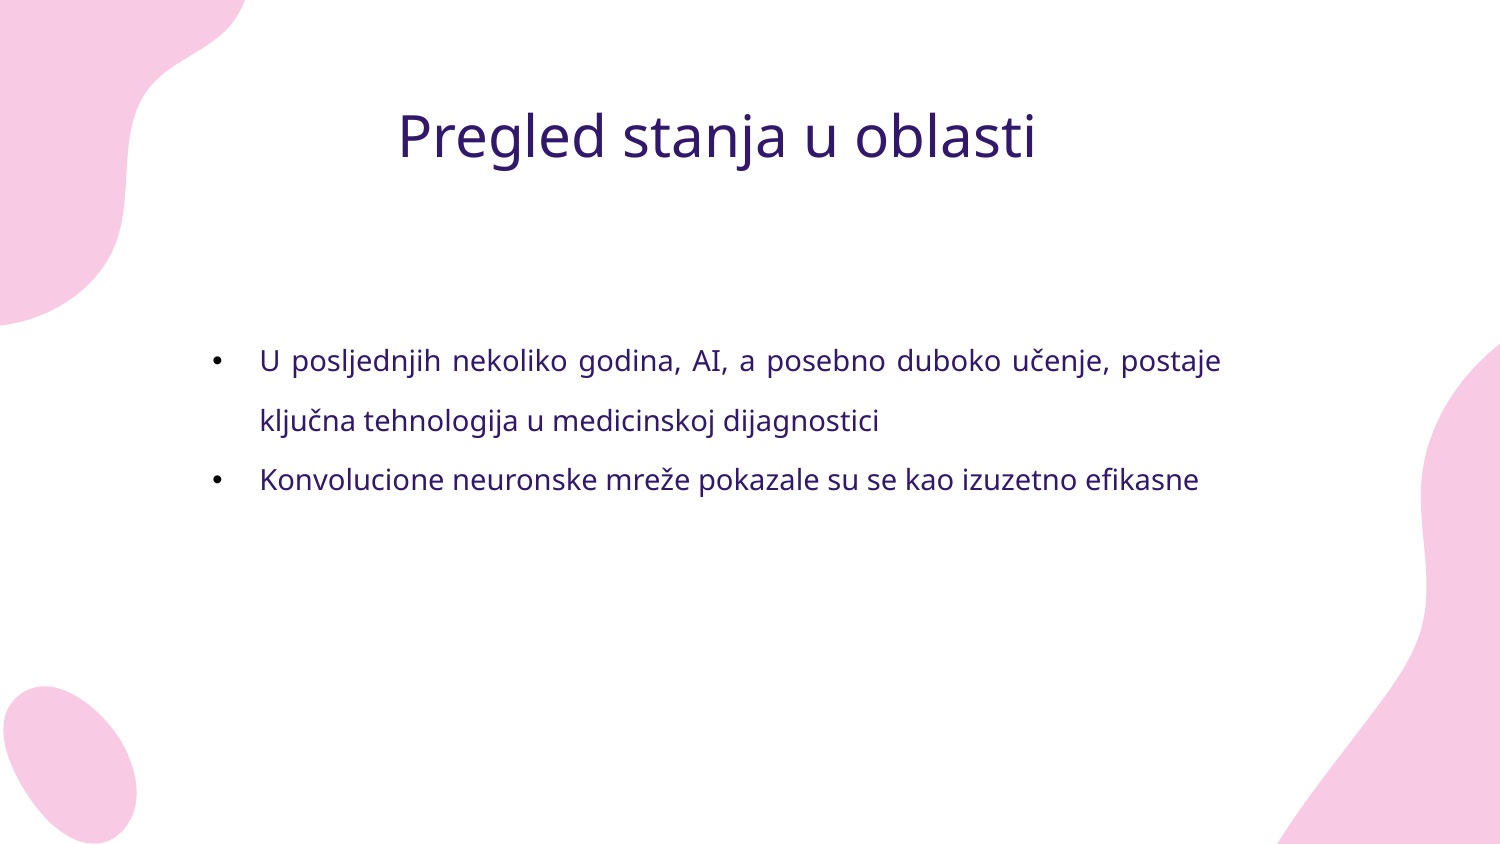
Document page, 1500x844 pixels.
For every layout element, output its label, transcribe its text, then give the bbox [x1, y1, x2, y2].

title Pregled stanja u oblasti [165, 83, 1270, 178]
subtitle U posljednjih nekoliko godina, AI, a posebno duboko učenje, postaje ključna tehnologija u medicinskoj dijagnostici Konvolucione neuronske mreže pokazale su se kao izuzetno efikasne [197, 302, 1238, 598]
